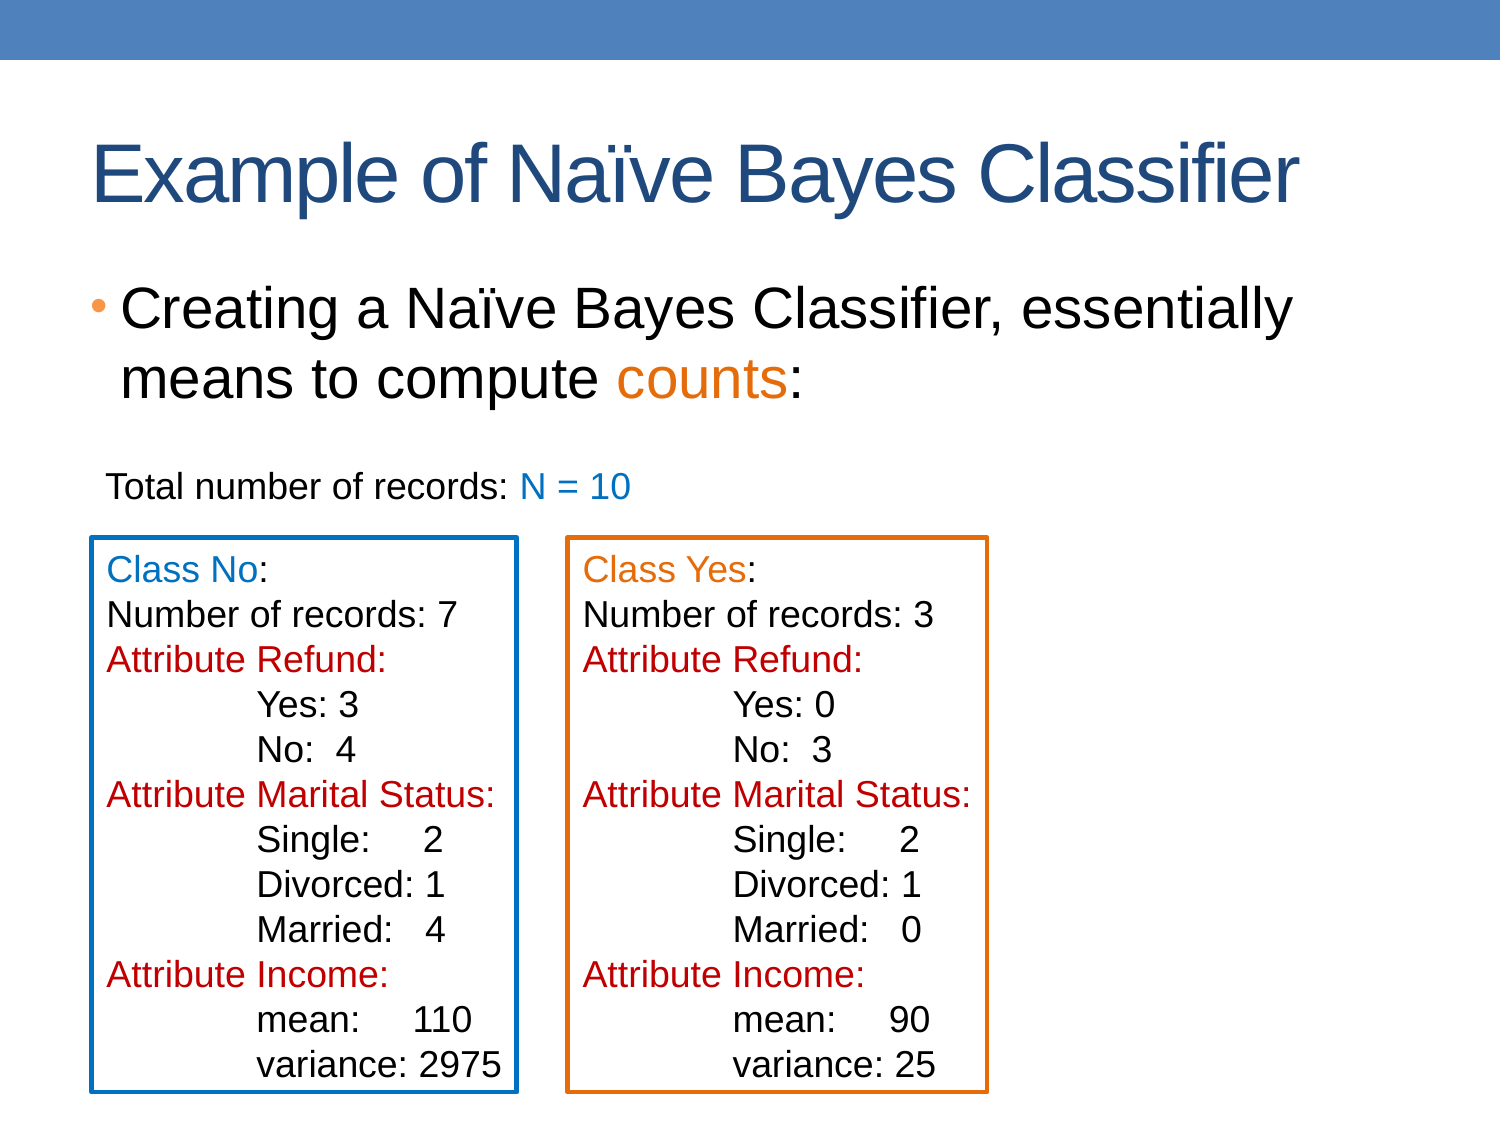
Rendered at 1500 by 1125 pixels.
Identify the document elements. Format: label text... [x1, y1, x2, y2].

text_box Total number of records: N = 10 [90, 454, 646, 515]
title Example of Naïve Bayes Classifier [75, 87, 1425, 250]
list Creating a Naïve Bayes Classifier, essentially means to compute counts: [75, 262, 1425, 463]
text_box Class Yes: Number of records: 3 Attribute Refund: Yes: 0 No: 3 Attribute Marital Status: Single: 2 Divorced: 1 Married: 0 Attribute Income: mean: 90 variance: 25 [567, 537, 987, 1093]
text_box Class No: Number of records: 7 Attribute Refund: Yes: 3 No: 4 Attribute Marital Status: Single: 2 Divorced: 1 Married: 4 Attribute Income: mean: 110 variance: 2975 [91, 537, 517, 1093]
